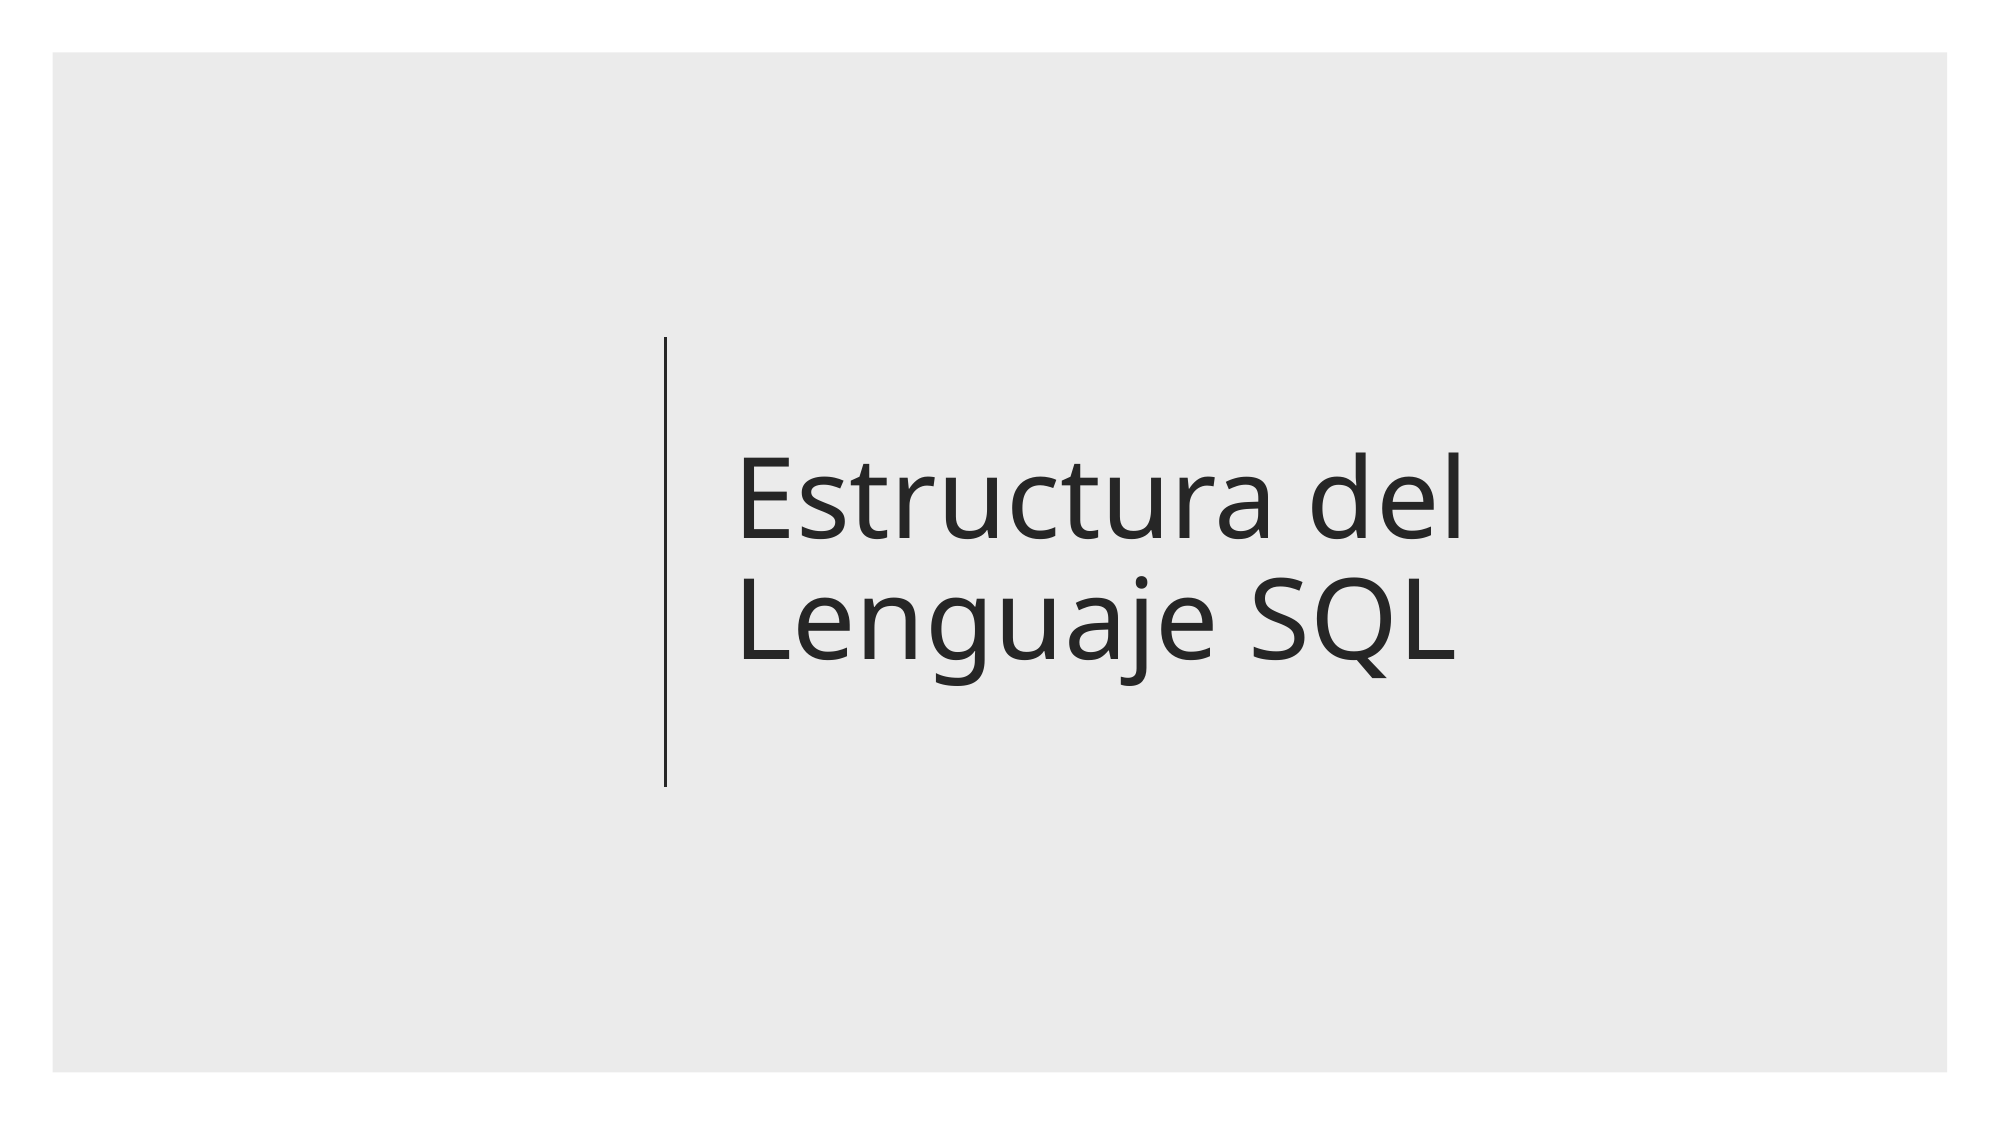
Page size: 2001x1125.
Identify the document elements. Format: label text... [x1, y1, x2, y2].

text_box Estructura del Lenguaje SQL [718, 158, 1829, 967]
text_box [52, 51, 1948, 1073]
